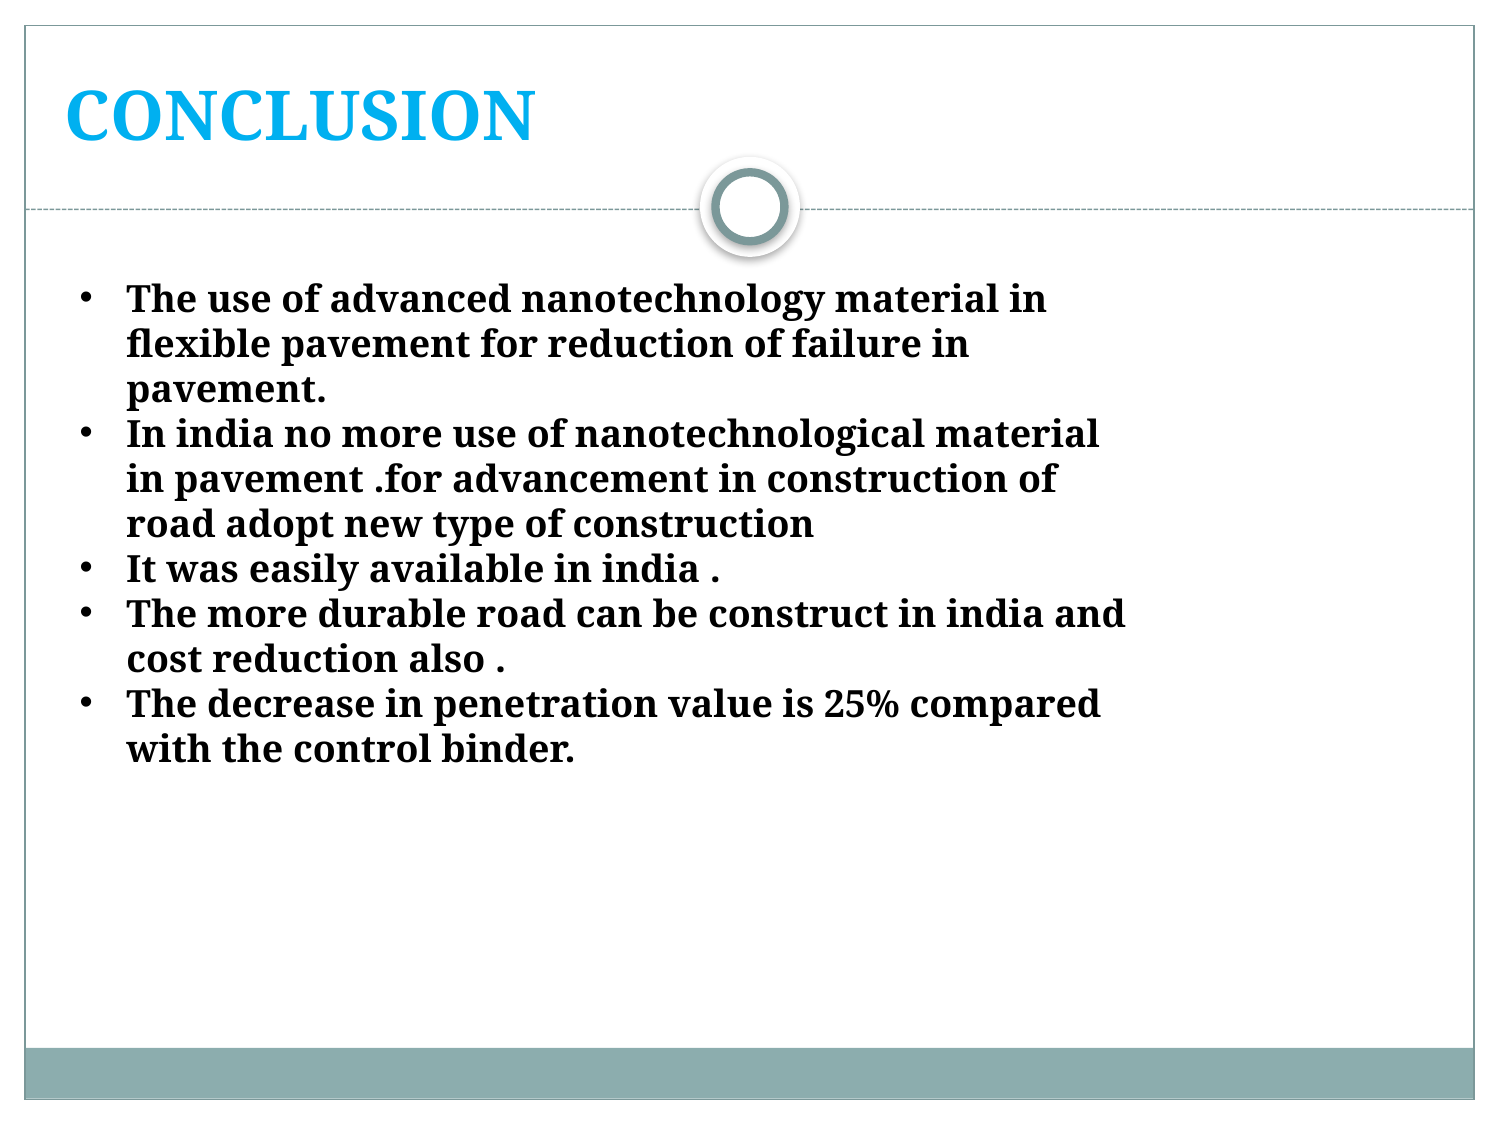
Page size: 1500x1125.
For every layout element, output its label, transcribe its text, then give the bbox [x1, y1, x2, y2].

text_box The use of advanced nanotechnology material in flexible pavement for reduction of failure in pavement. In india no more use of nanotechnological material in pavement .for advancement in construction of road adopt new type of construction It was easily available in india . The more durable road can be construct in india and cost reduction also . The decrease in penetration value is 25% compared with the control binder. [64, 267, 1164, 822]
title CONCLUSION [49, 37, 1450, 162]
